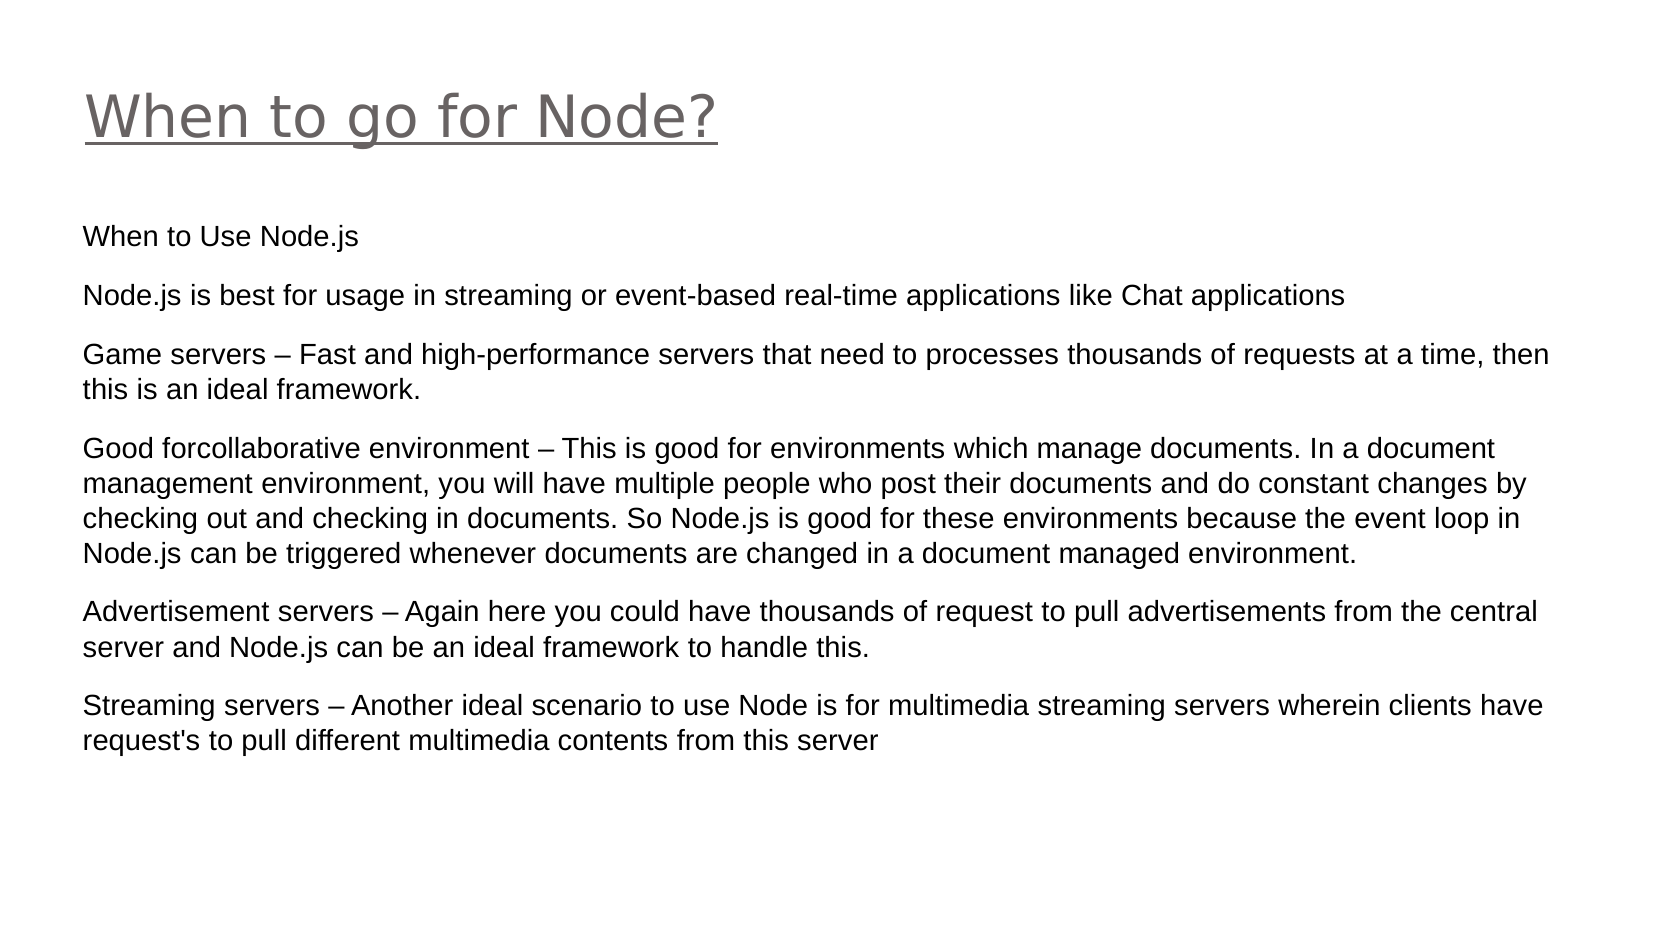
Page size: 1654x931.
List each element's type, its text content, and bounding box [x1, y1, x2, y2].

text_box When to Use Node.js Node.js is best for usage in streaming or event-based real-time applications like Chat applications Game servers – Fast and high-performance servers that need to processes thousands of requests at a time, then this is an ideal framework. Good forcollaborative environment – This is good for environments which manage documents. In a document management environment, you will have multiple people who post their documents and do constant changes by checking out and checking in documents. So Node.js is good for these environments because the event loop in Node.js can be triggered whenever documents are changed in a document managed environment. Advertisement servers – Again here you could have thousands of request to pull advertisements from the central server and Node.js can be an ideal framework to handle this. Streaming servers – Another ideal scenario to use Node is for multimedia streaming servers wherein clients have request's to pull different multimedia contents from this server [82, 217, 1571, 757]
text_box When to go for Node? [82, 37, 1571, 192]
